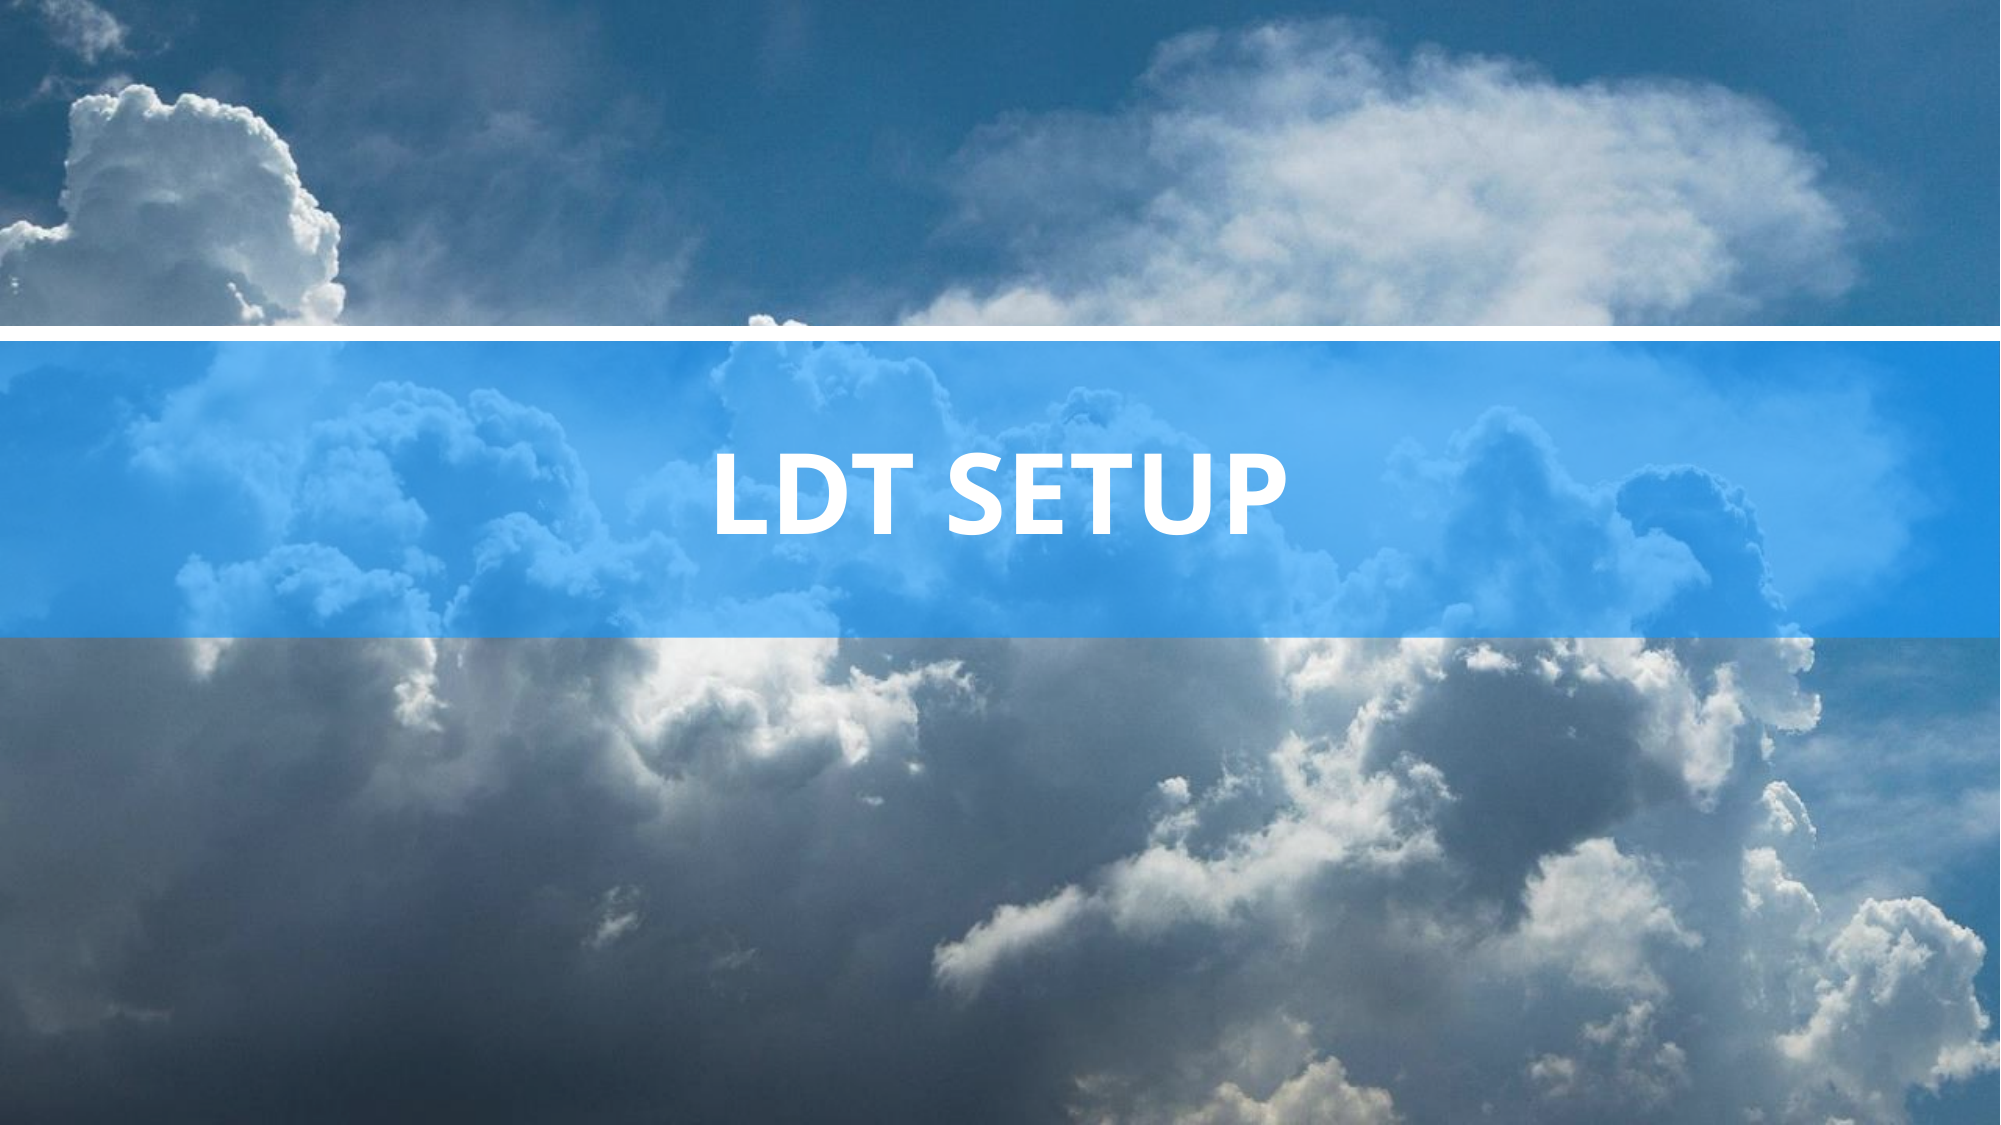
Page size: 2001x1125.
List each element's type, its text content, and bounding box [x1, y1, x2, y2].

title ldt setup [136, 362, 1862, 638]
